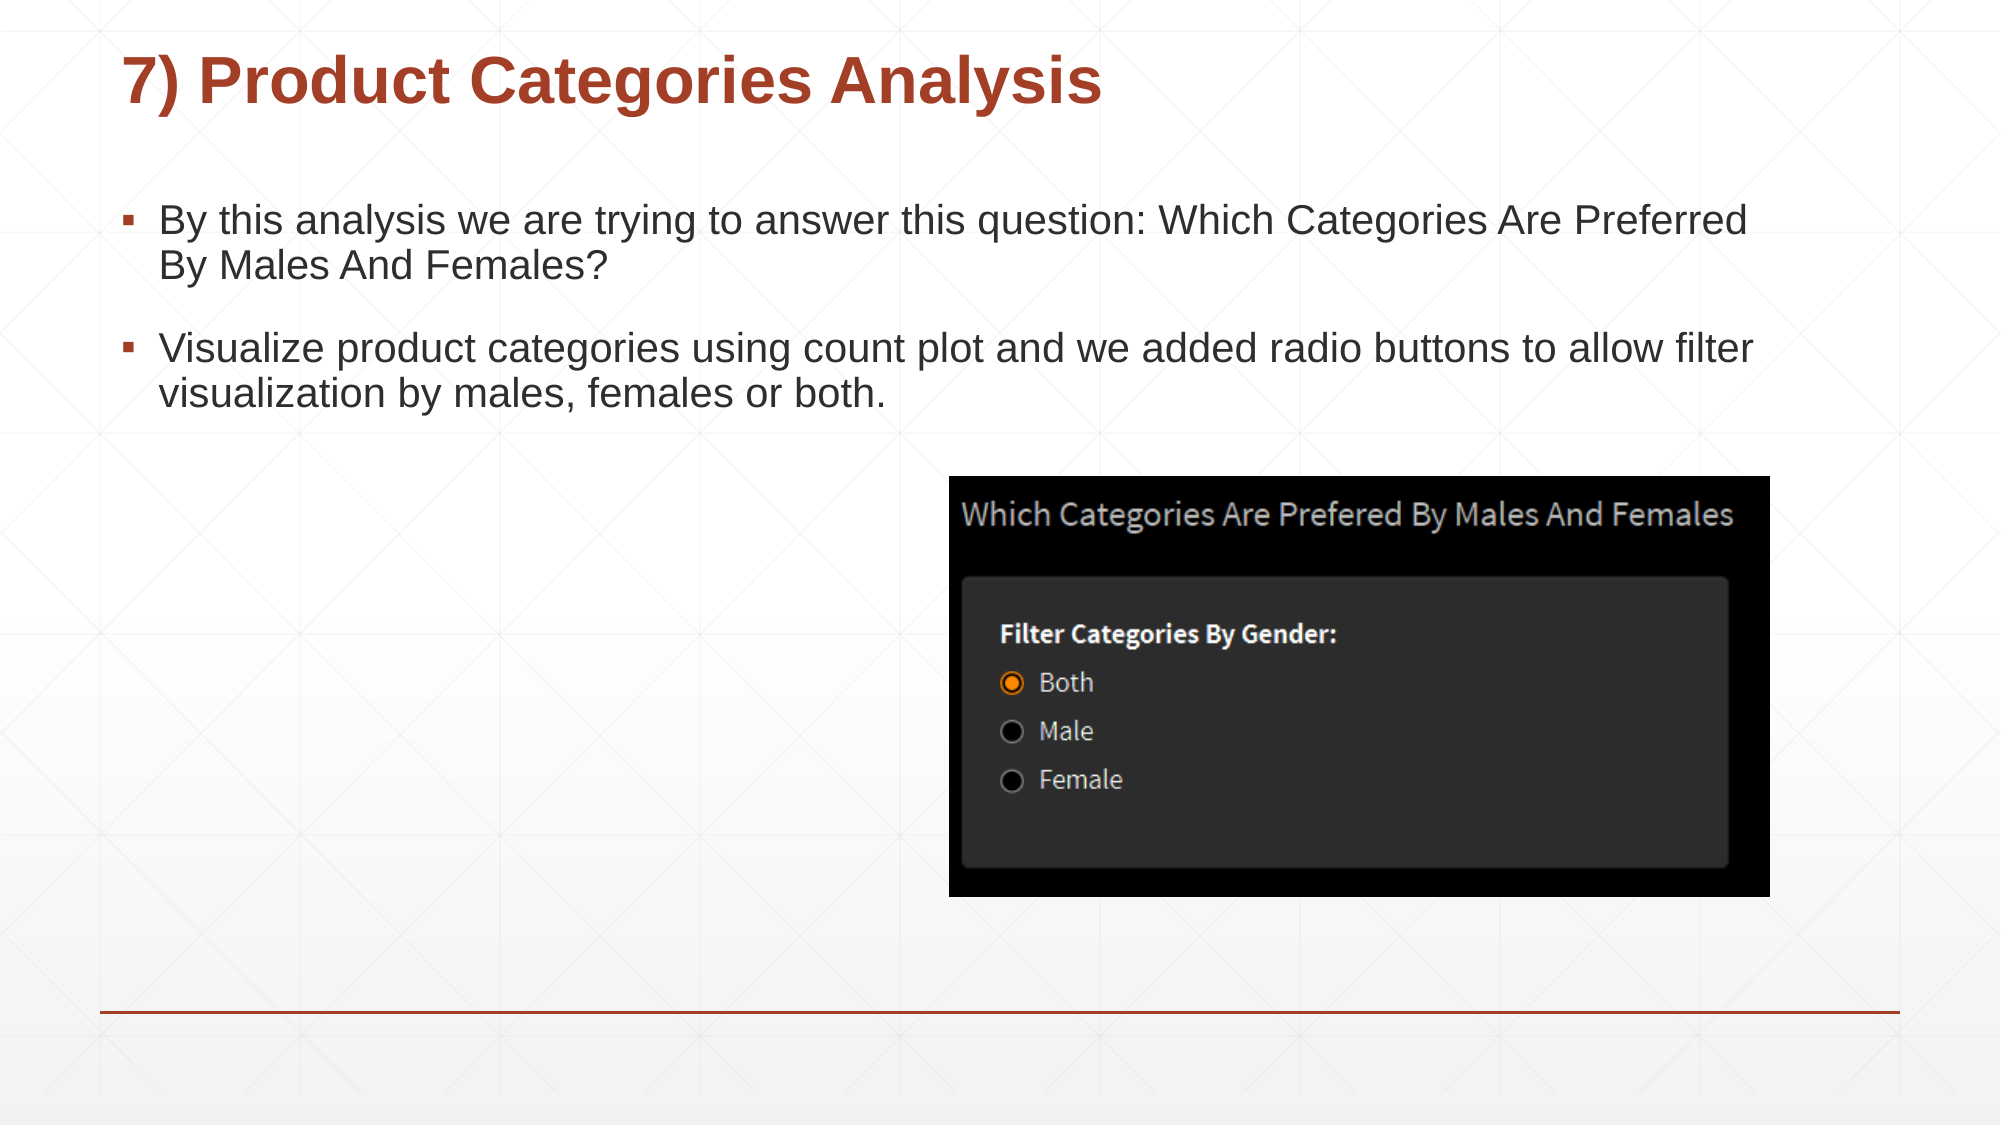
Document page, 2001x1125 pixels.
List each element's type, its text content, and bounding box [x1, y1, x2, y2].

title 7) Product Categories Analysis [106, 30, 1682, 126]
text_box By this analysis we are trying to answer this question: Which Categories Are Preferred By Males And Females? Visualize product categories using count plot and we added radio buttons to allow filter visualization by males, females or both. [106, 191, 1770, 477]
picture [949, 476, 1770, 897]
